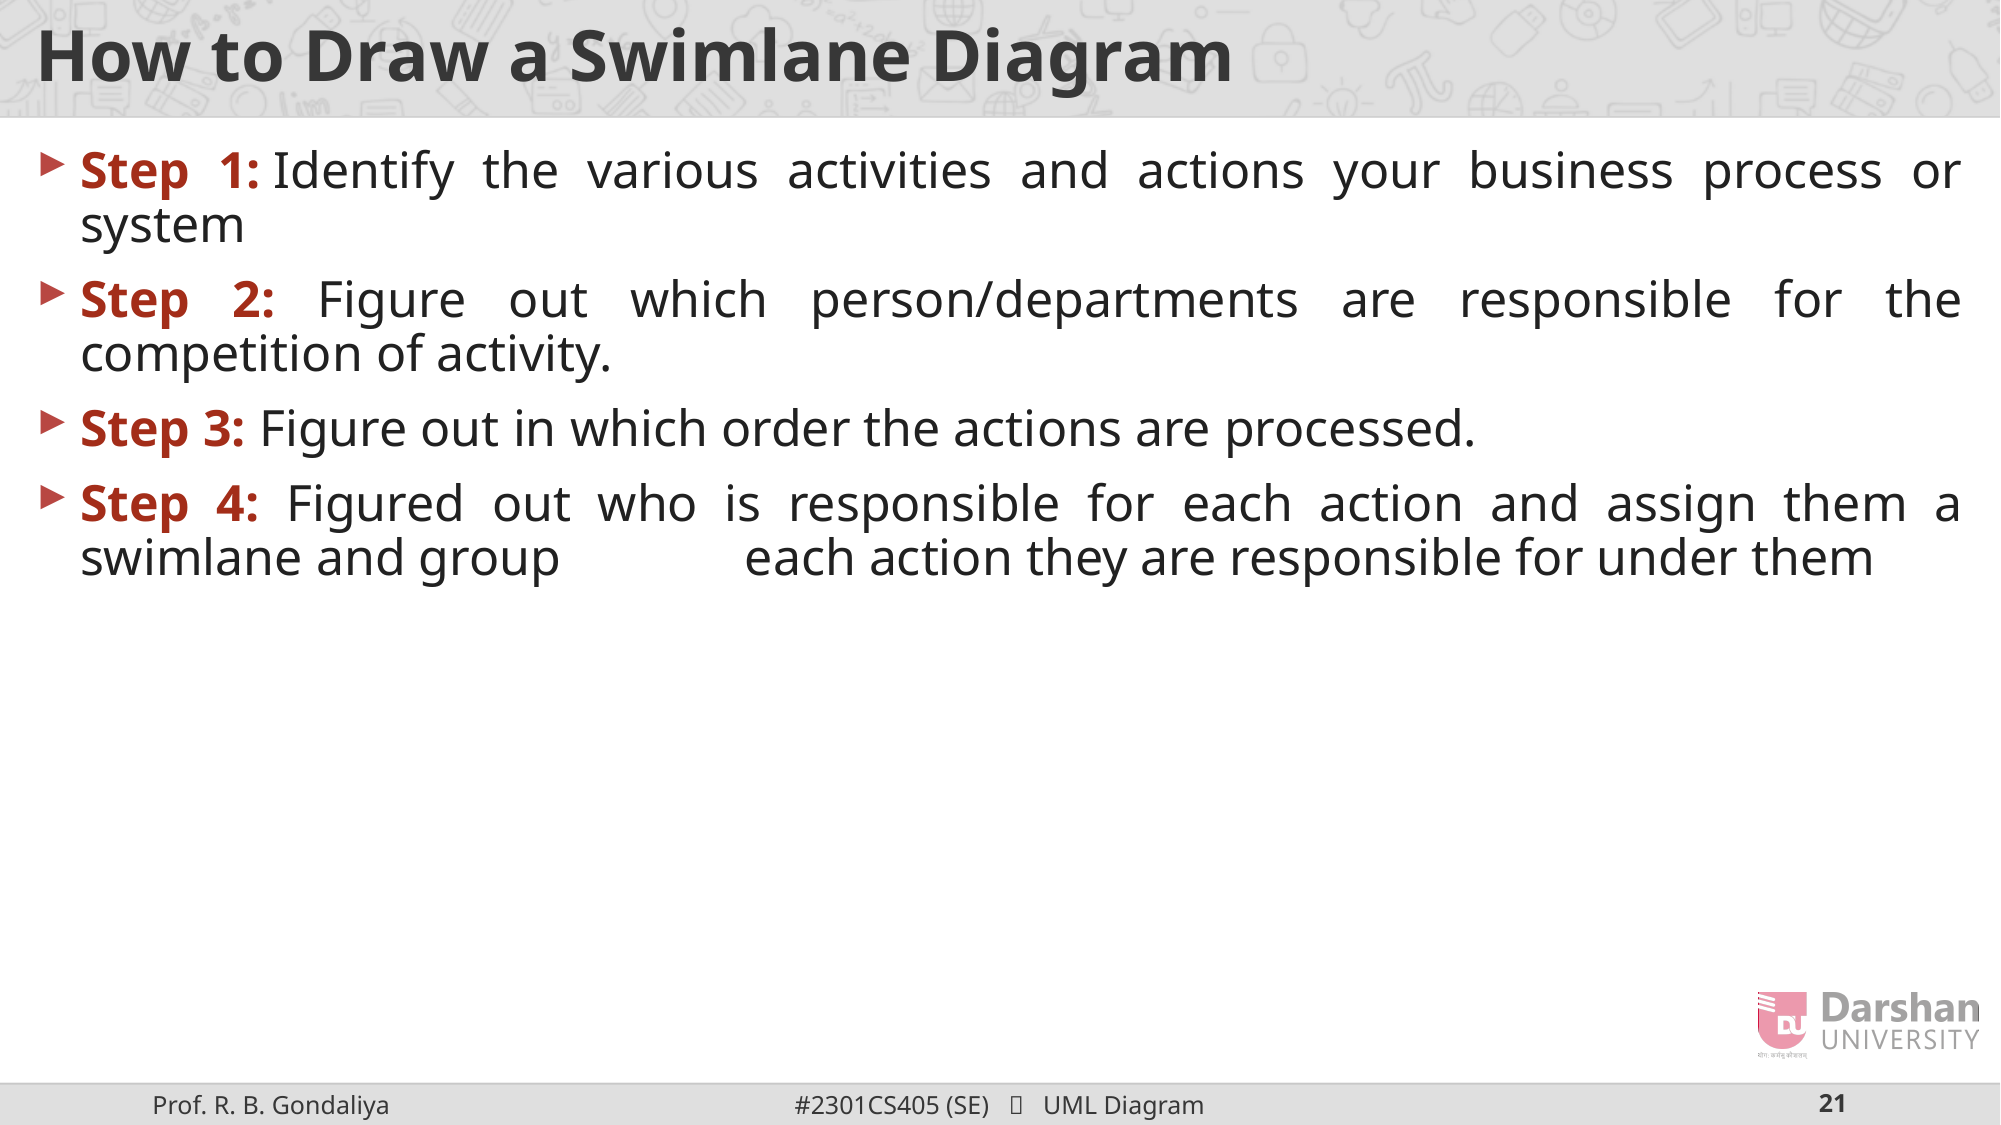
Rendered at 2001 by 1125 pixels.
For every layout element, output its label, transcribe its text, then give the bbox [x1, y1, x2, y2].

list Step 1: Identify the various activities and actions your business process or system Step 2: Figure out which person/departments are responsible for the competition of activity. Step 3: Figure out in which order the actions are processed. Step 4: Figured out who is responsible for each action and assign them a swimlane and group each action they are responsible for under them [21, 138, 1979, 939]
text_box Transaction [1758, 992, 1979, 1059]
title How to Draw a Swimlane Diagram [0, 0, 2000, 117]
